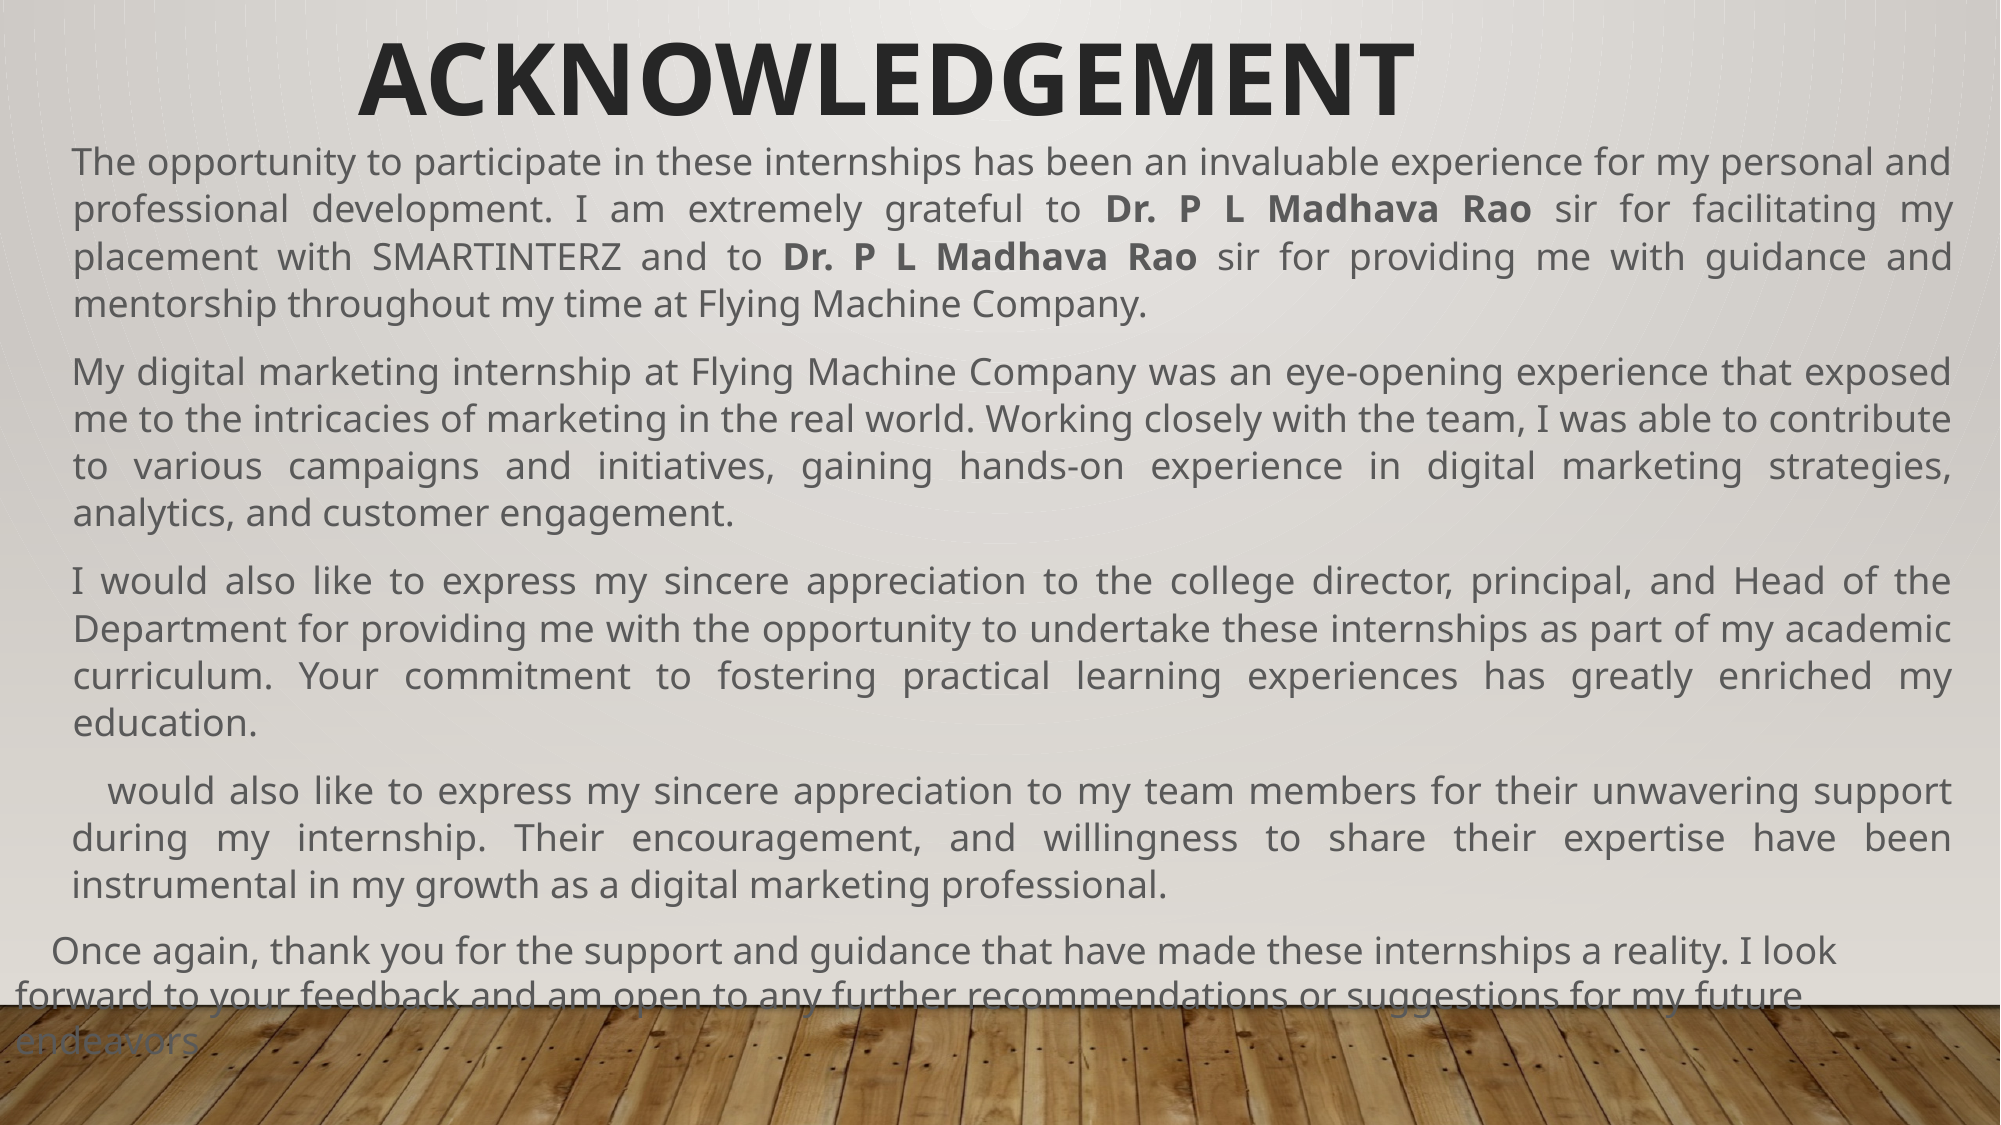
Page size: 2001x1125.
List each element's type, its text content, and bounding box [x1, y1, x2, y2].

text_box ACKNOWLEDGEMENT The opportunity to participate in these internships has been an invaluable experience for my personal and professional development. I am extremely grateful to Dr. P L Madhava Rao sir for facilitating my placement with SMARTINTERZ and to Dr. P L Madhava Rao sir for providing me with guidance and mentorship throughout my time at Flying Machine Company. My digital marketing internship at Flying Machine Company was an eye-opening experience that exposed me to the intricacies of marketing in the real world. Working closely with the team, I was able to contribute to various campaigns and initiatives, gaining hands-on experience in digital marketing strategies, analytics, and customer engagement. I would also like to express my sincere appreciation to the college director, principal, and Head of the Department for providing me with the opportunity to undertake these internships as part of my academic curriculum. Your commitment to fostering practical learning experiences has greatly enriched my education. would also like to express my sincere appreciation to my team members for their unwavering support during my internship. Their encouragement, and willingness to share their expertise have been instrumental in my growth as a digital marketing professional. Once again, thank you for the support and guidance that have made these internships a reality. I look forward to your feedback and am open to any further recommendations or suggestions for my future endeavors [0, 0, 1969, 1070]
picture [0, 1005, 2000, 1125]
